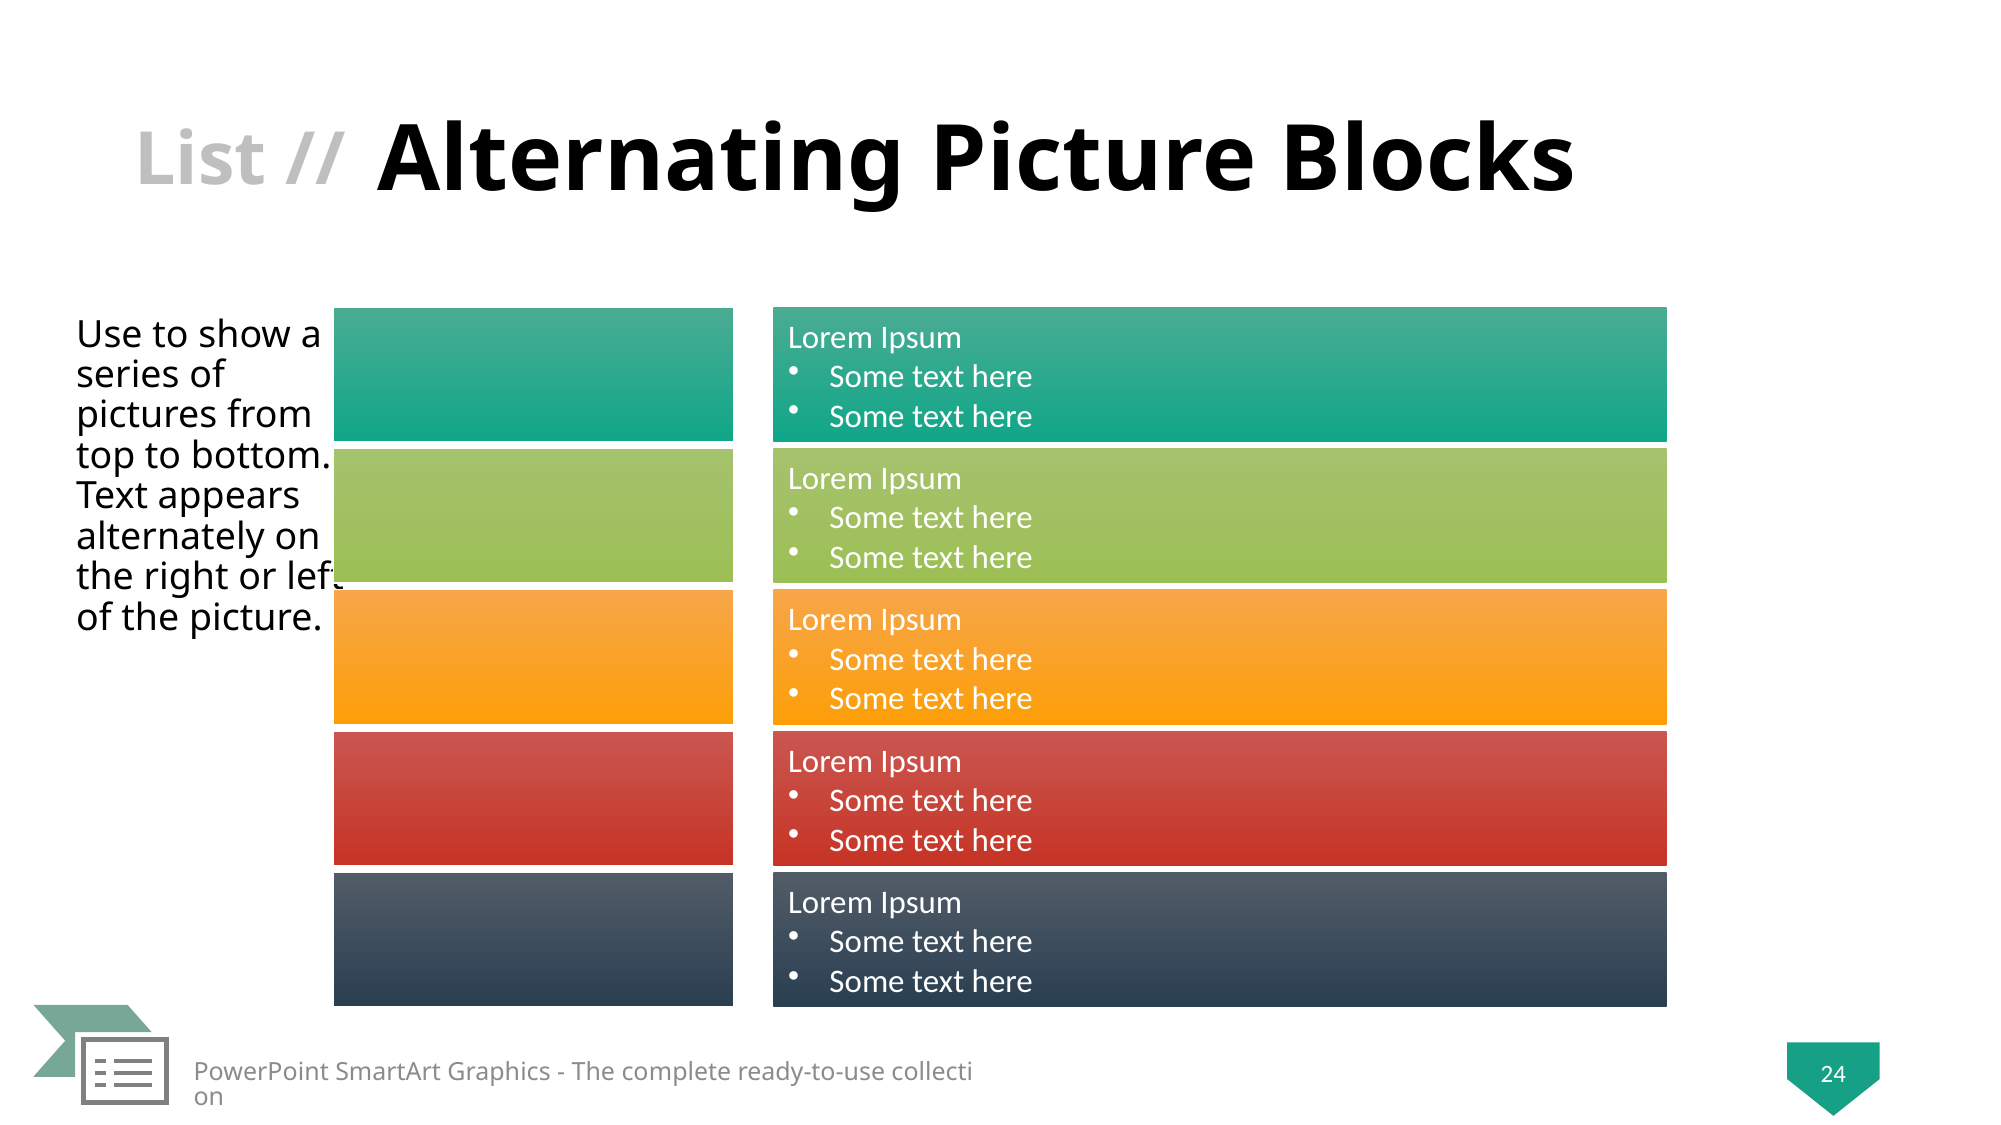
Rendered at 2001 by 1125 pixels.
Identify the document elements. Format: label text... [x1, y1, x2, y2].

footer PowerPoint SmartArt Graphics - The complete ready-to-use collection [178, 1042, 1004, 1103]
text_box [333, 307, 1667, 1007]
title Alternating Picture Blocks [362, 52, 1863, 270]
list Use to show a series of pictures from top to bottom. Text appears alternately on the right or left of the picture. [60, 307, 333, 650]
slide_number 24 [1787, 1042, 1880, 1103]
